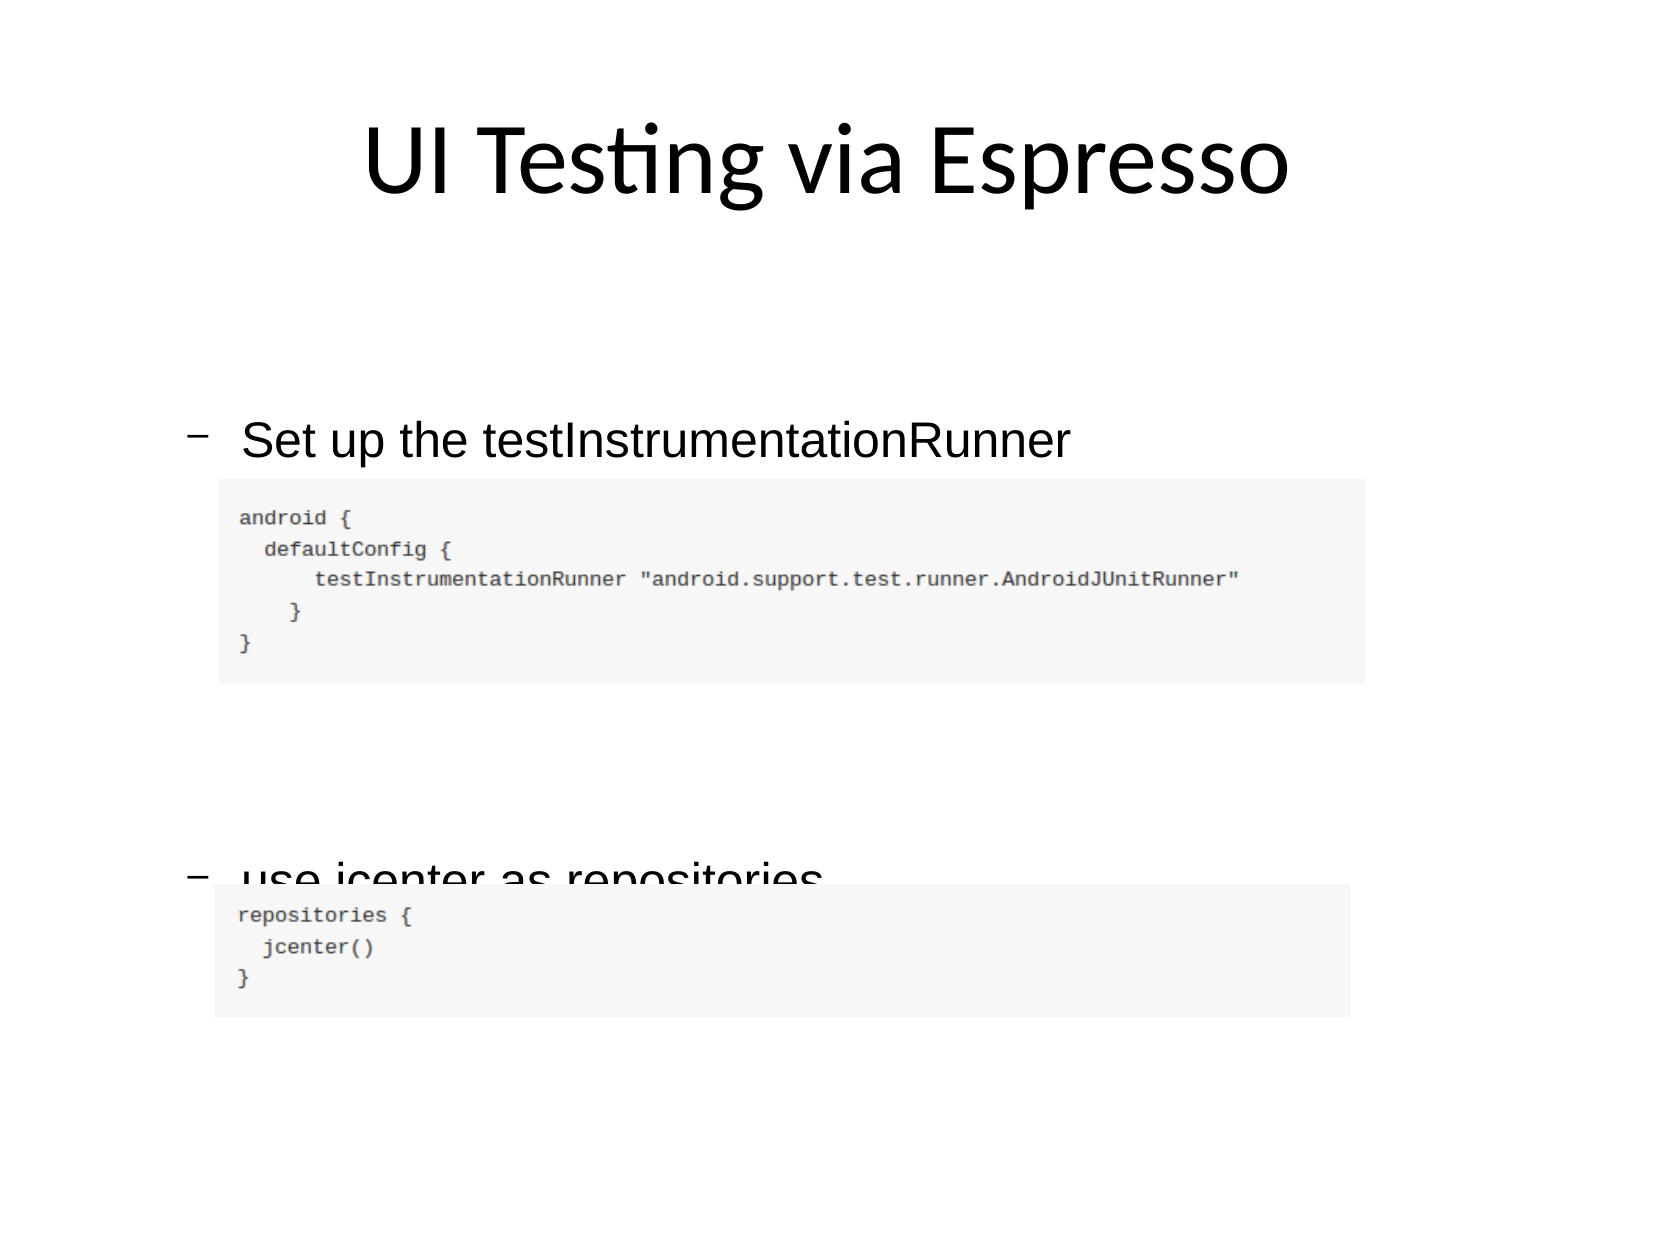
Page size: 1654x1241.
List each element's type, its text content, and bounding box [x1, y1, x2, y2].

title UI Testing via Espresso [82, 49, 1571, 257]
picture [213, 884, 1351, 1017]
list Set up the testInstrumentationRunner use jcenter as repositories [82, 289, 1571, 1108]
picture [219, 479, 1366, 685]
